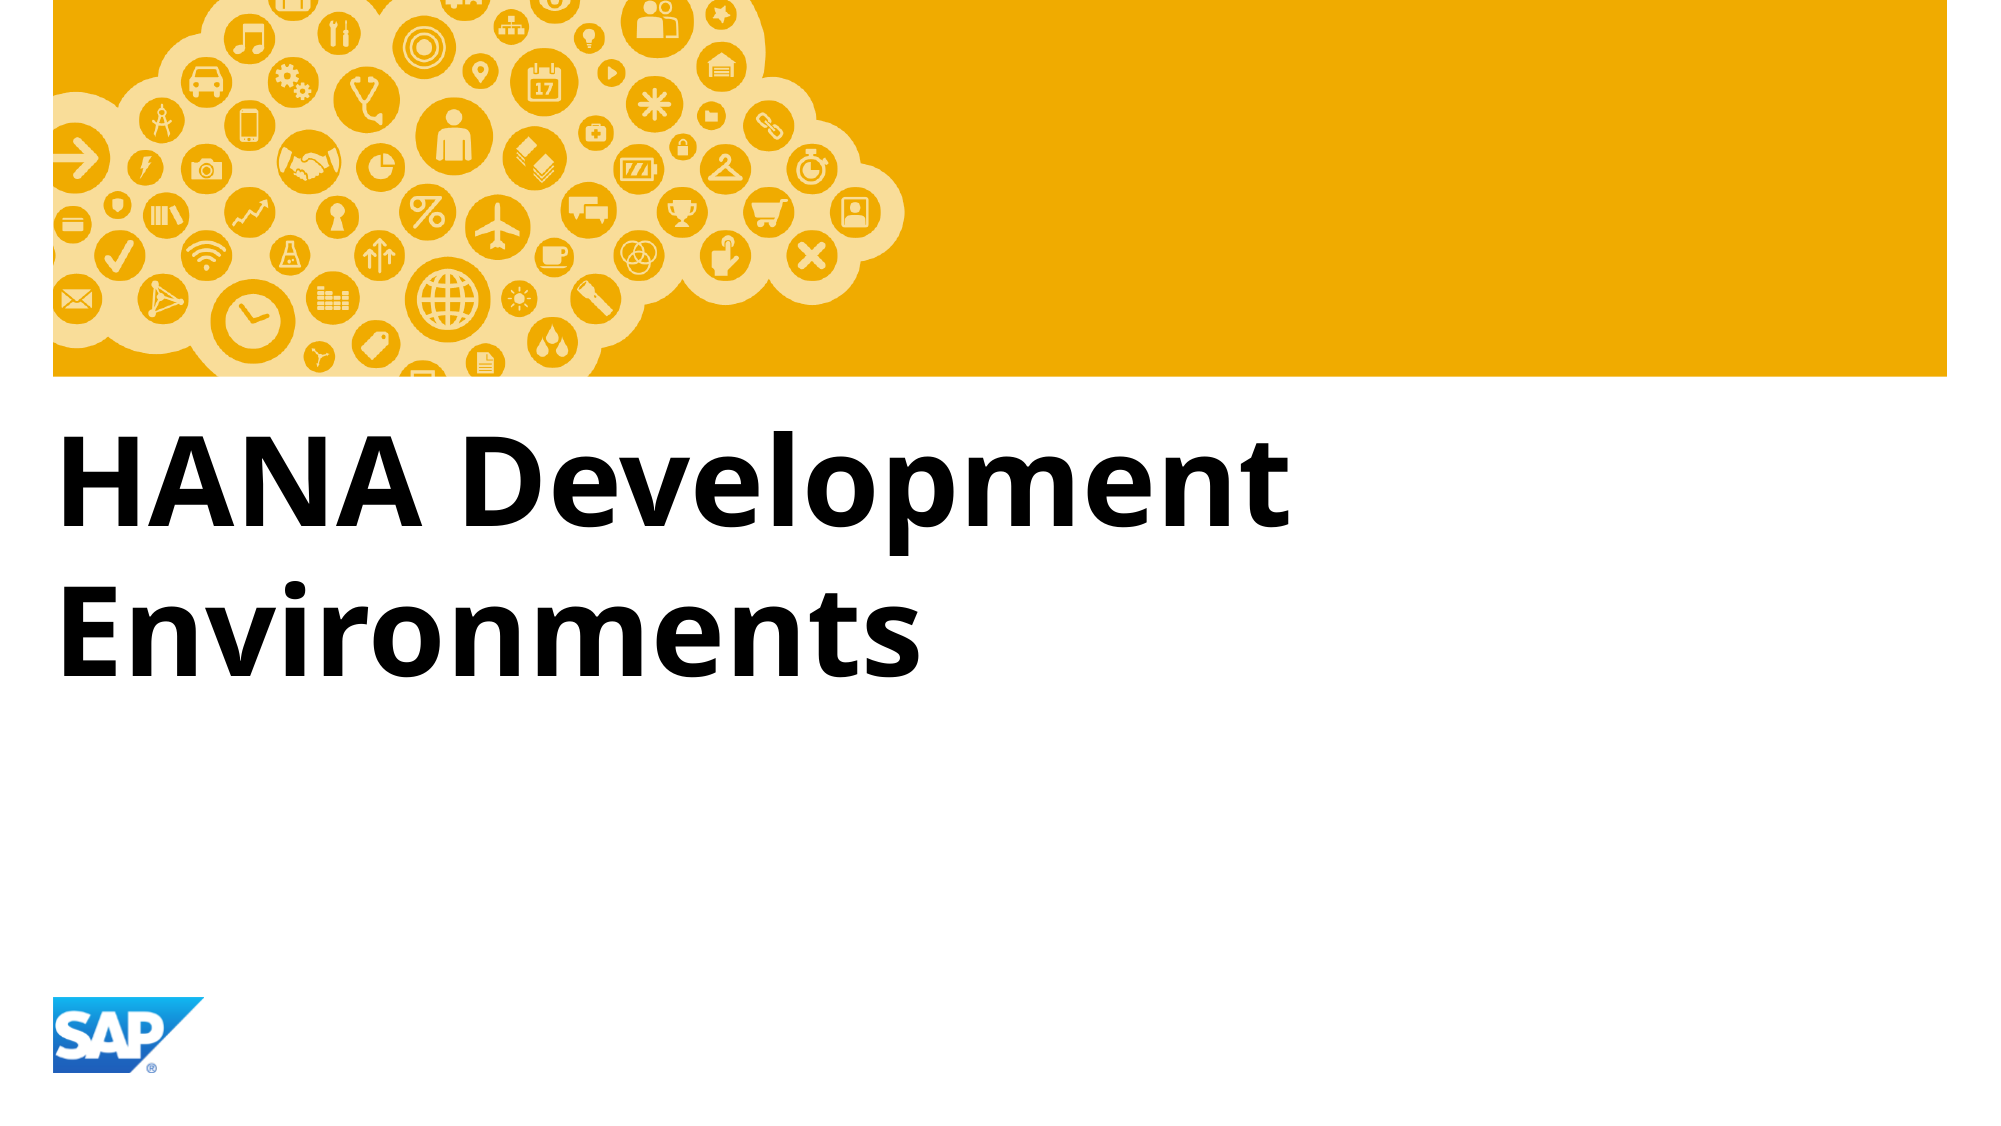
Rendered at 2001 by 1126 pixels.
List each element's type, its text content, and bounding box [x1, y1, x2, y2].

title HANA Development Environments [53, 401, 1947, 553]
picture [53, 997, 204, 1073]
